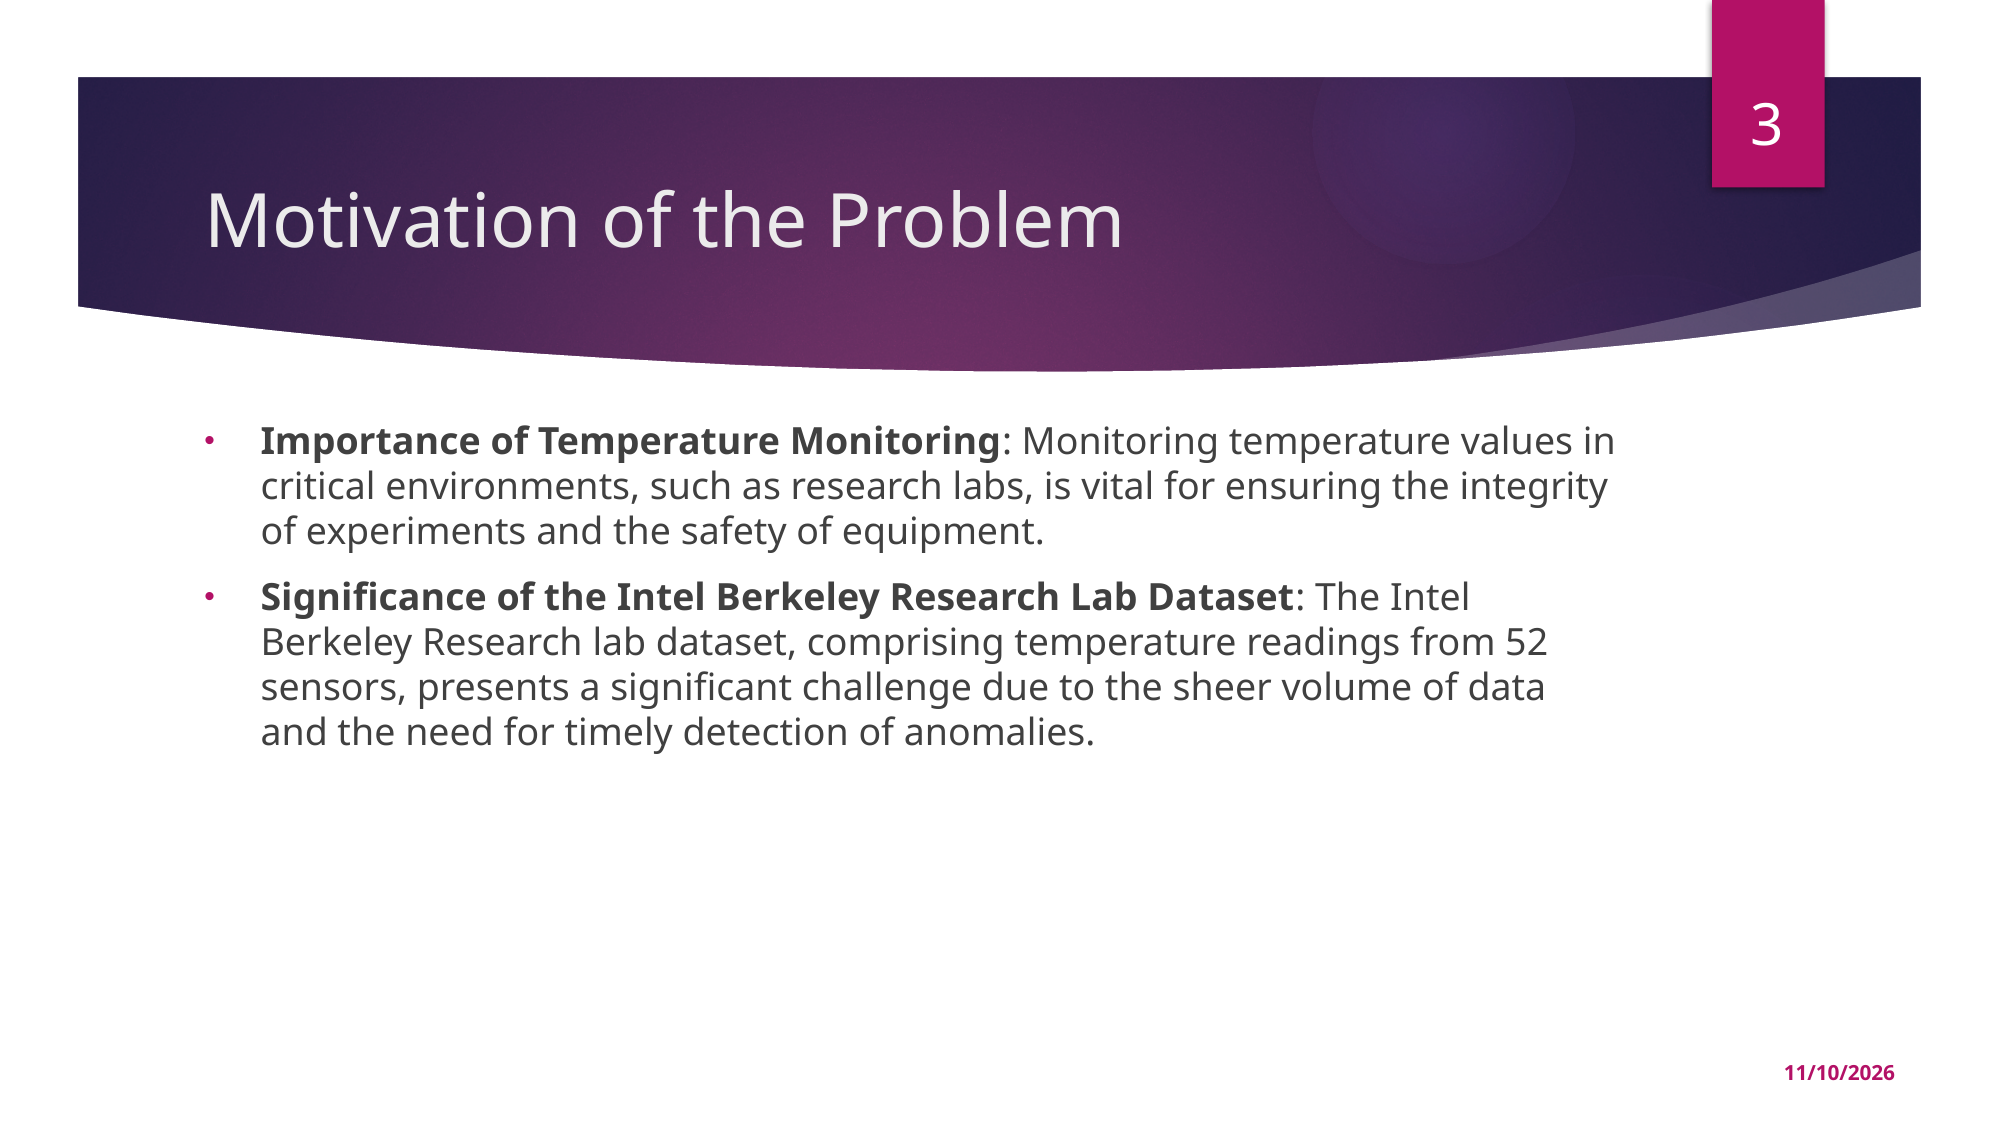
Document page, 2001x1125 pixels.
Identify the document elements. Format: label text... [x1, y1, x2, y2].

title Motivation of the Problem [189, 159, 1627, 276]
list Importance of Temperature Monitoring: Monitoring temperature values in critical environments, such as research labs, is vital for ensuring the integrity of experiments and the safety of equipment. Significance of the Intel Berkeley Research Lab Dataset: The Intel Berkeley Research lab dataset, comprising temperature readings from 52 sensors, presents a significant challenge due to the sheer volume of data and the need for timely detection of anomalies. [189, 409, 1638, 988]
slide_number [1747, 1048, 1911, 1099]
slide_number 3 [1698, 48, 1836, 175]
